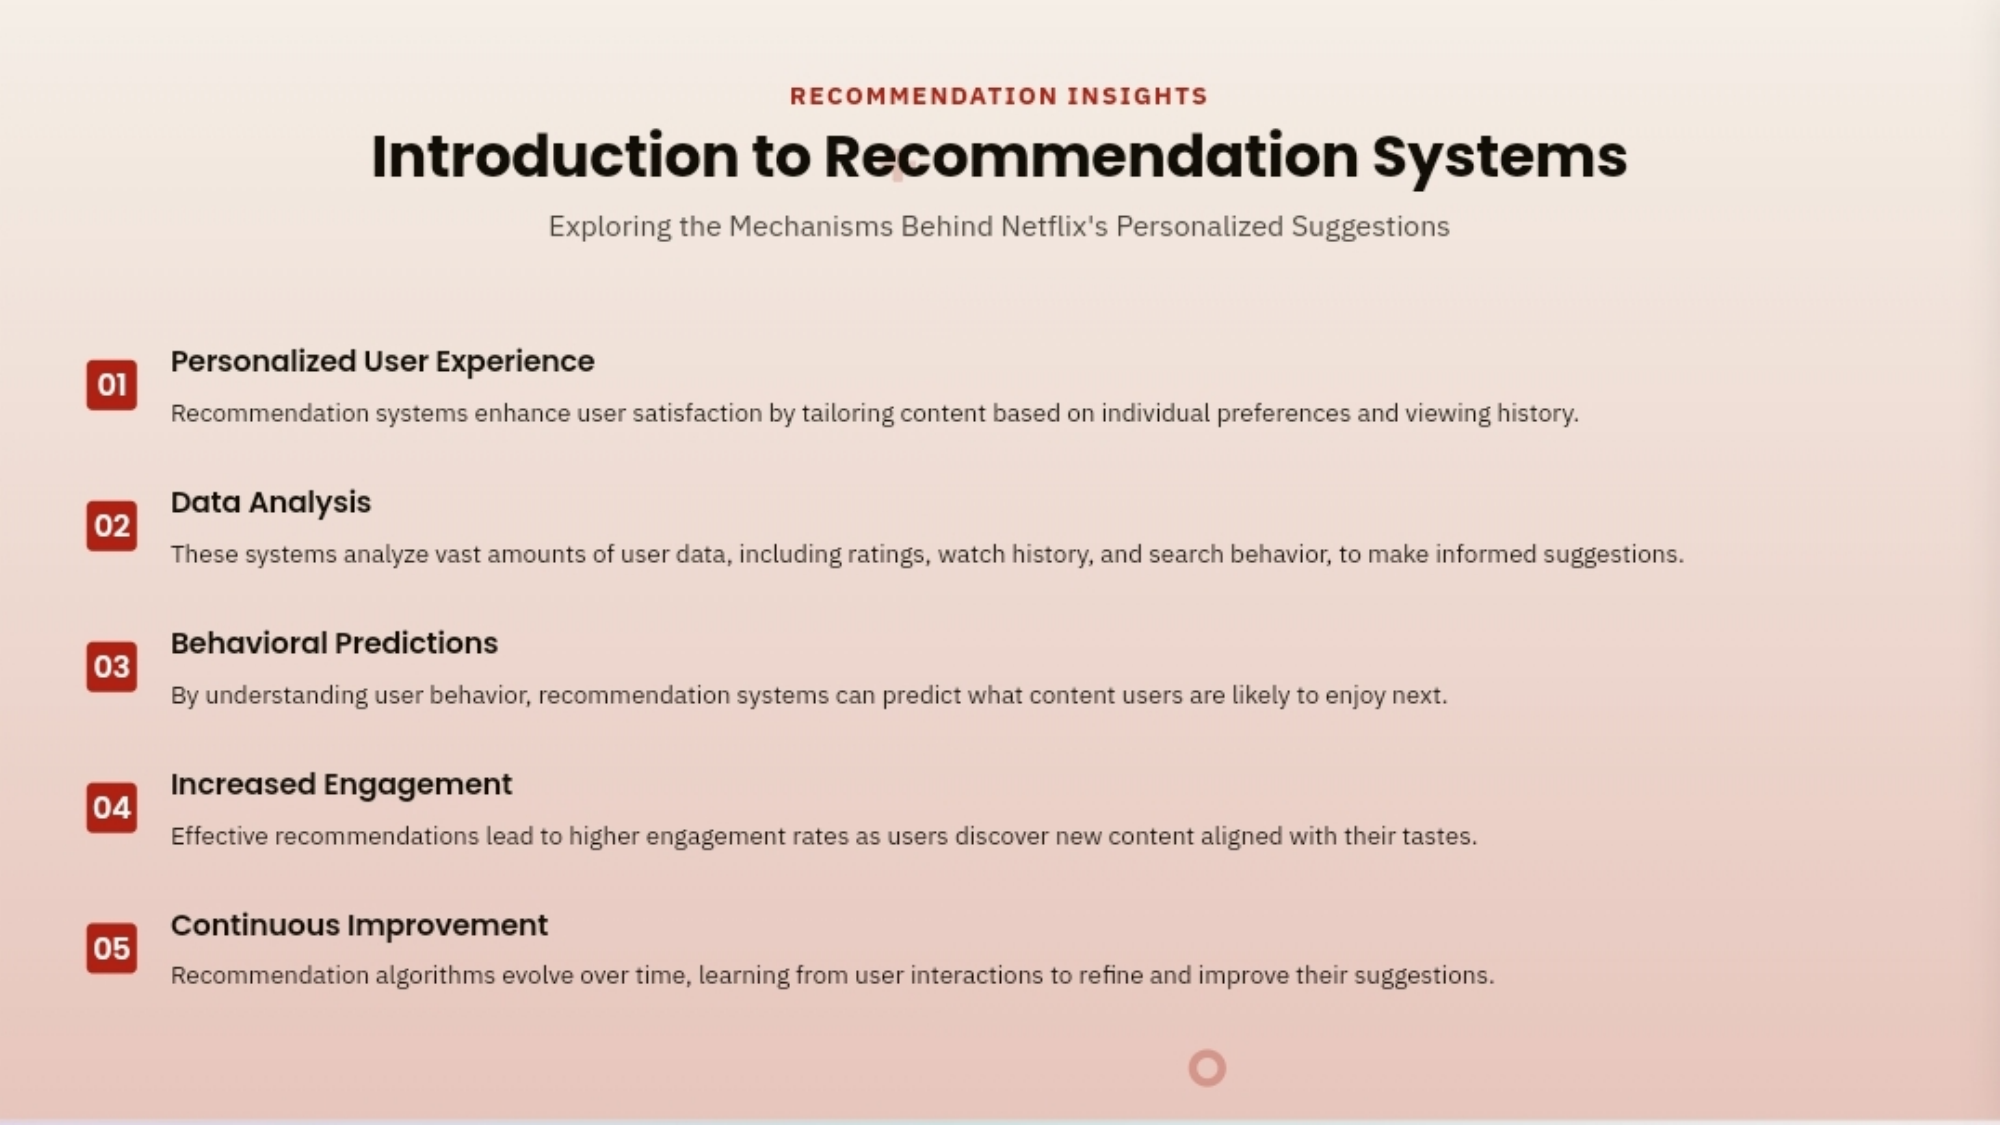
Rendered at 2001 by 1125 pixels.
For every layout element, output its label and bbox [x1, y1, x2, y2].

list [0, 0, 2000, 1125]
